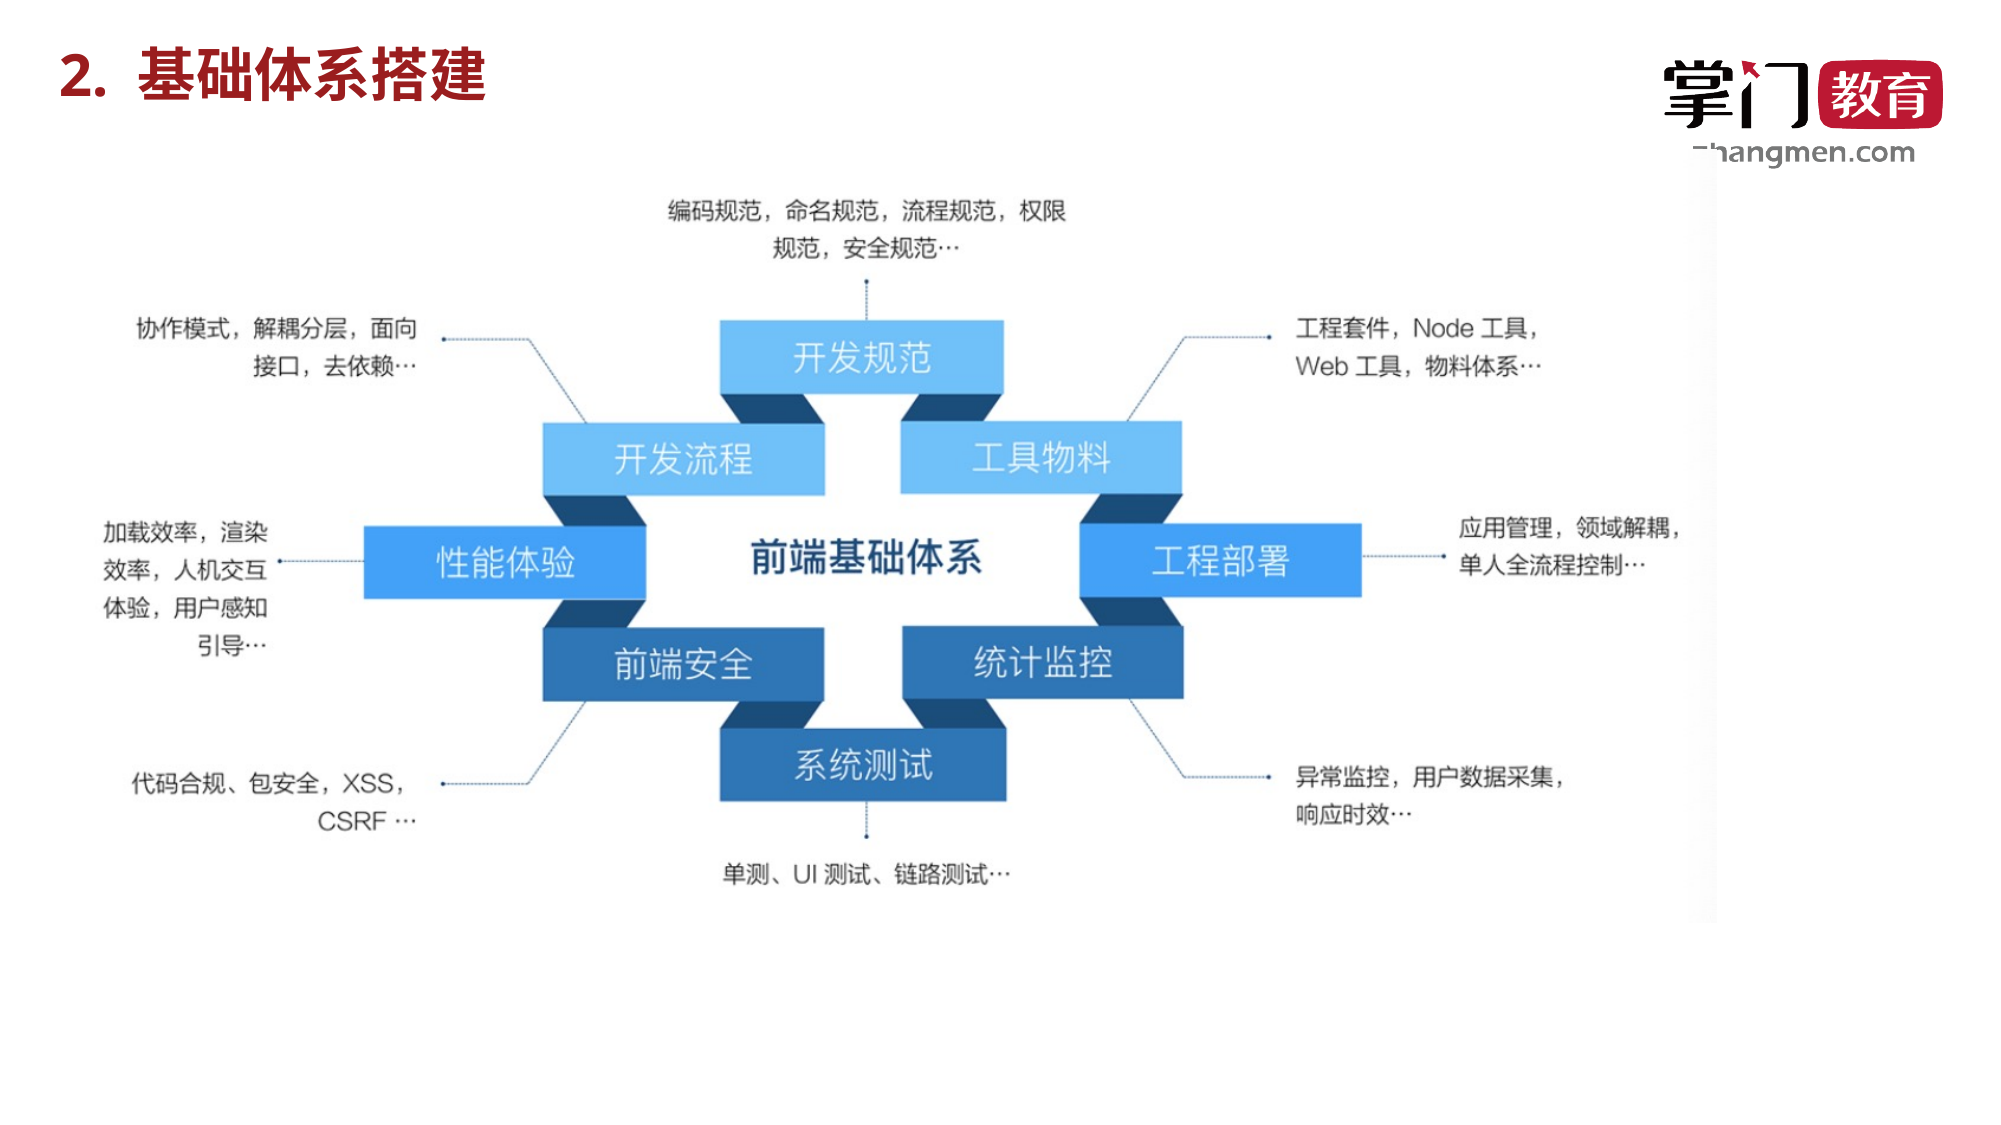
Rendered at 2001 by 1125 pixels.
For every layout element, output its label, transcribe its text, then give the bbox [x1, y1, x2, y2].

text_box 2. 基础体系搭建 [58, 24, 488, 116]
picture [66, 59, 1943, 923]
